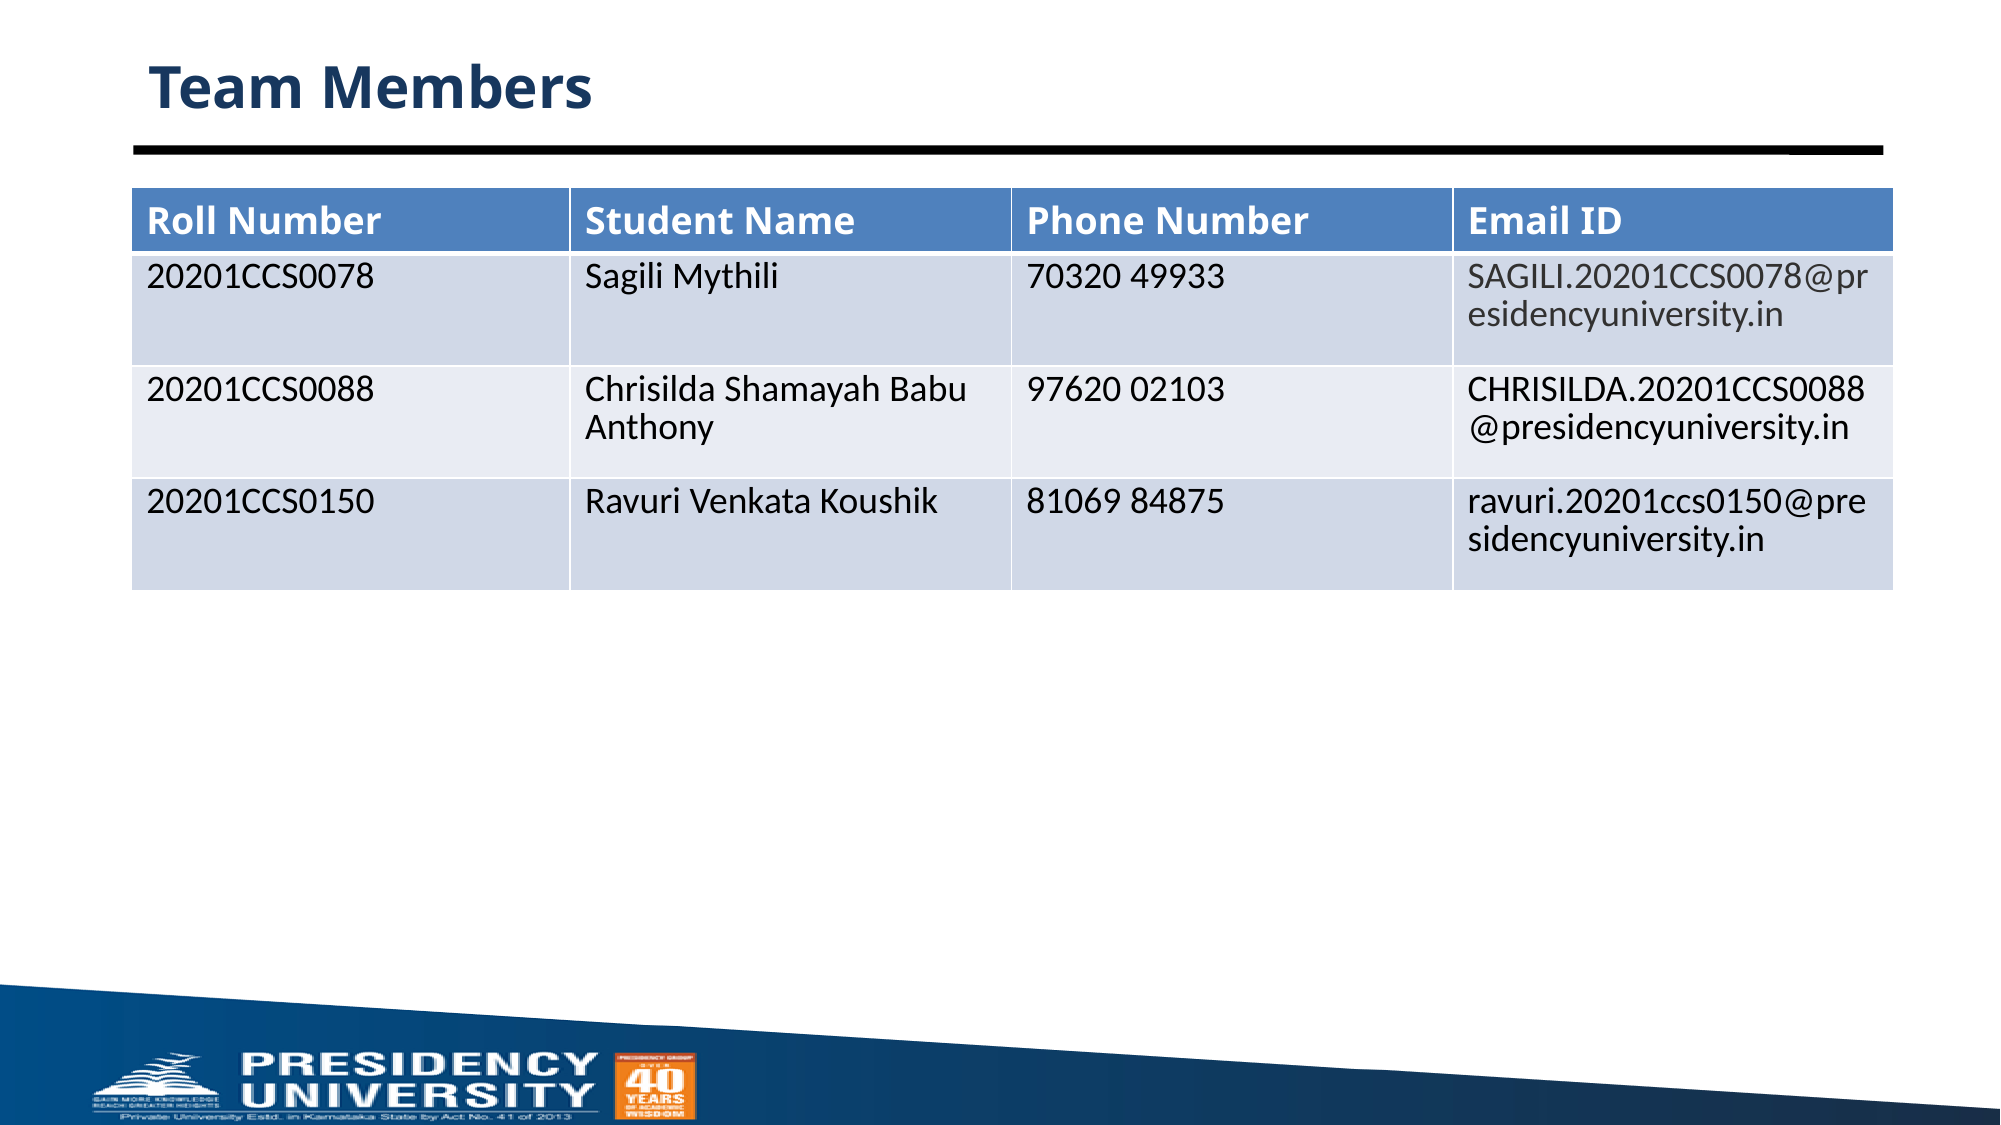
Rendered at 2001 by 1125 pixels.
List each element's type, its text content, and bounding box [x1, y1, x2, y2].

table_cell ravuri.20201ccs0150@presidencyuniversity.in [1454, 479, 1893, 590]
table_cell 20201CCS0078 [132, 256, 569, 365]
table_cell 20201CCS0150 [132, 479, 569, 590]
table_cell SAGILI.20201CCS0078@presidencyuniversity.in [1454, 256, 1893, 365]
table_cell Chrisilda Shamayah Babu Anthony [571, 367, 1011, 477]
table_header Student Name [571, 188, 1011, 251]
picture [0, 982, 2000, 1125]
table_header Email ID [1454, 188, 1893, 251]
table_cell 70320 49933 [1012, 256, 1452, 365]
table_cell 97620 02103 [1012, 367, 1452, 477]
table_header Phone Number [1012, 188, 1452, 251]
table_cell 81069 84875 [1012, 479, 1452, 590]
table_cell Ravuri Venkata Koushik [571, 479, 1011, 590]
table_cell CHRISILDA.20201CCS0088@presidencyuniversity.in [1454, 367, 1893, 477]
title Team Members [133, 45, 1884, 125]
table_cell 20201CCS0088 [132, 367, 569, 477]
table_header Roll Number [132, 188, 569, 251]
table_cell Sagili Mythili [571, 256, 1011, 365]
